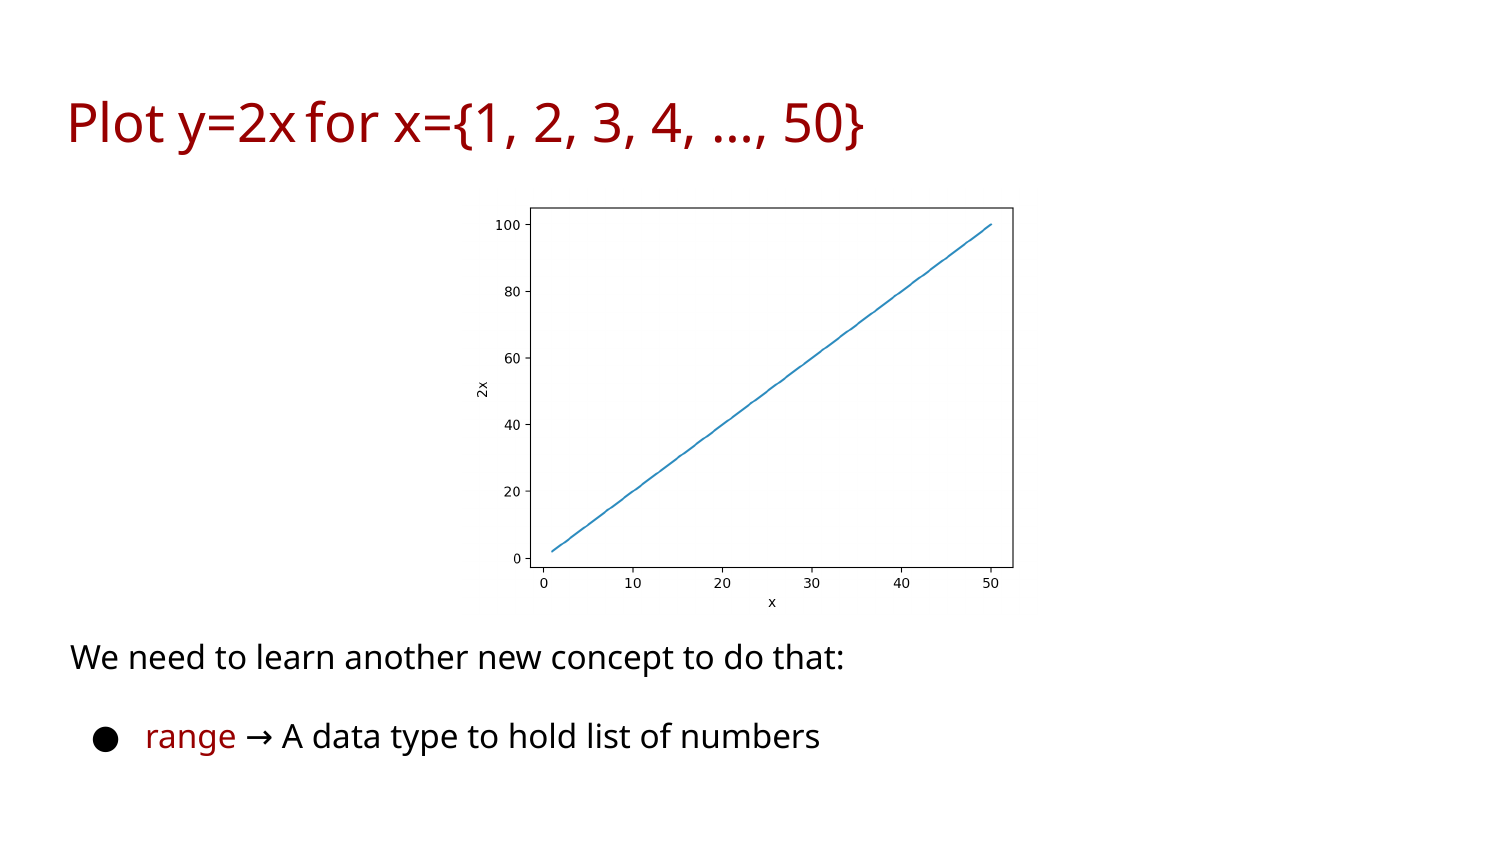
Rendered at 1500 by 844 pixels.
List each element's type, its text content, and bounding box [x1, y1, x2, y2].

picture [462, 188, 1038, 615]
title Plot y=2x for x={1, 2, 3, 4, …, 50} [51, 72, 1449, 167]
text_box We need to learn another new concept to do that: range → A data type to hold list of numbers [55, 620, 1031, 793]
